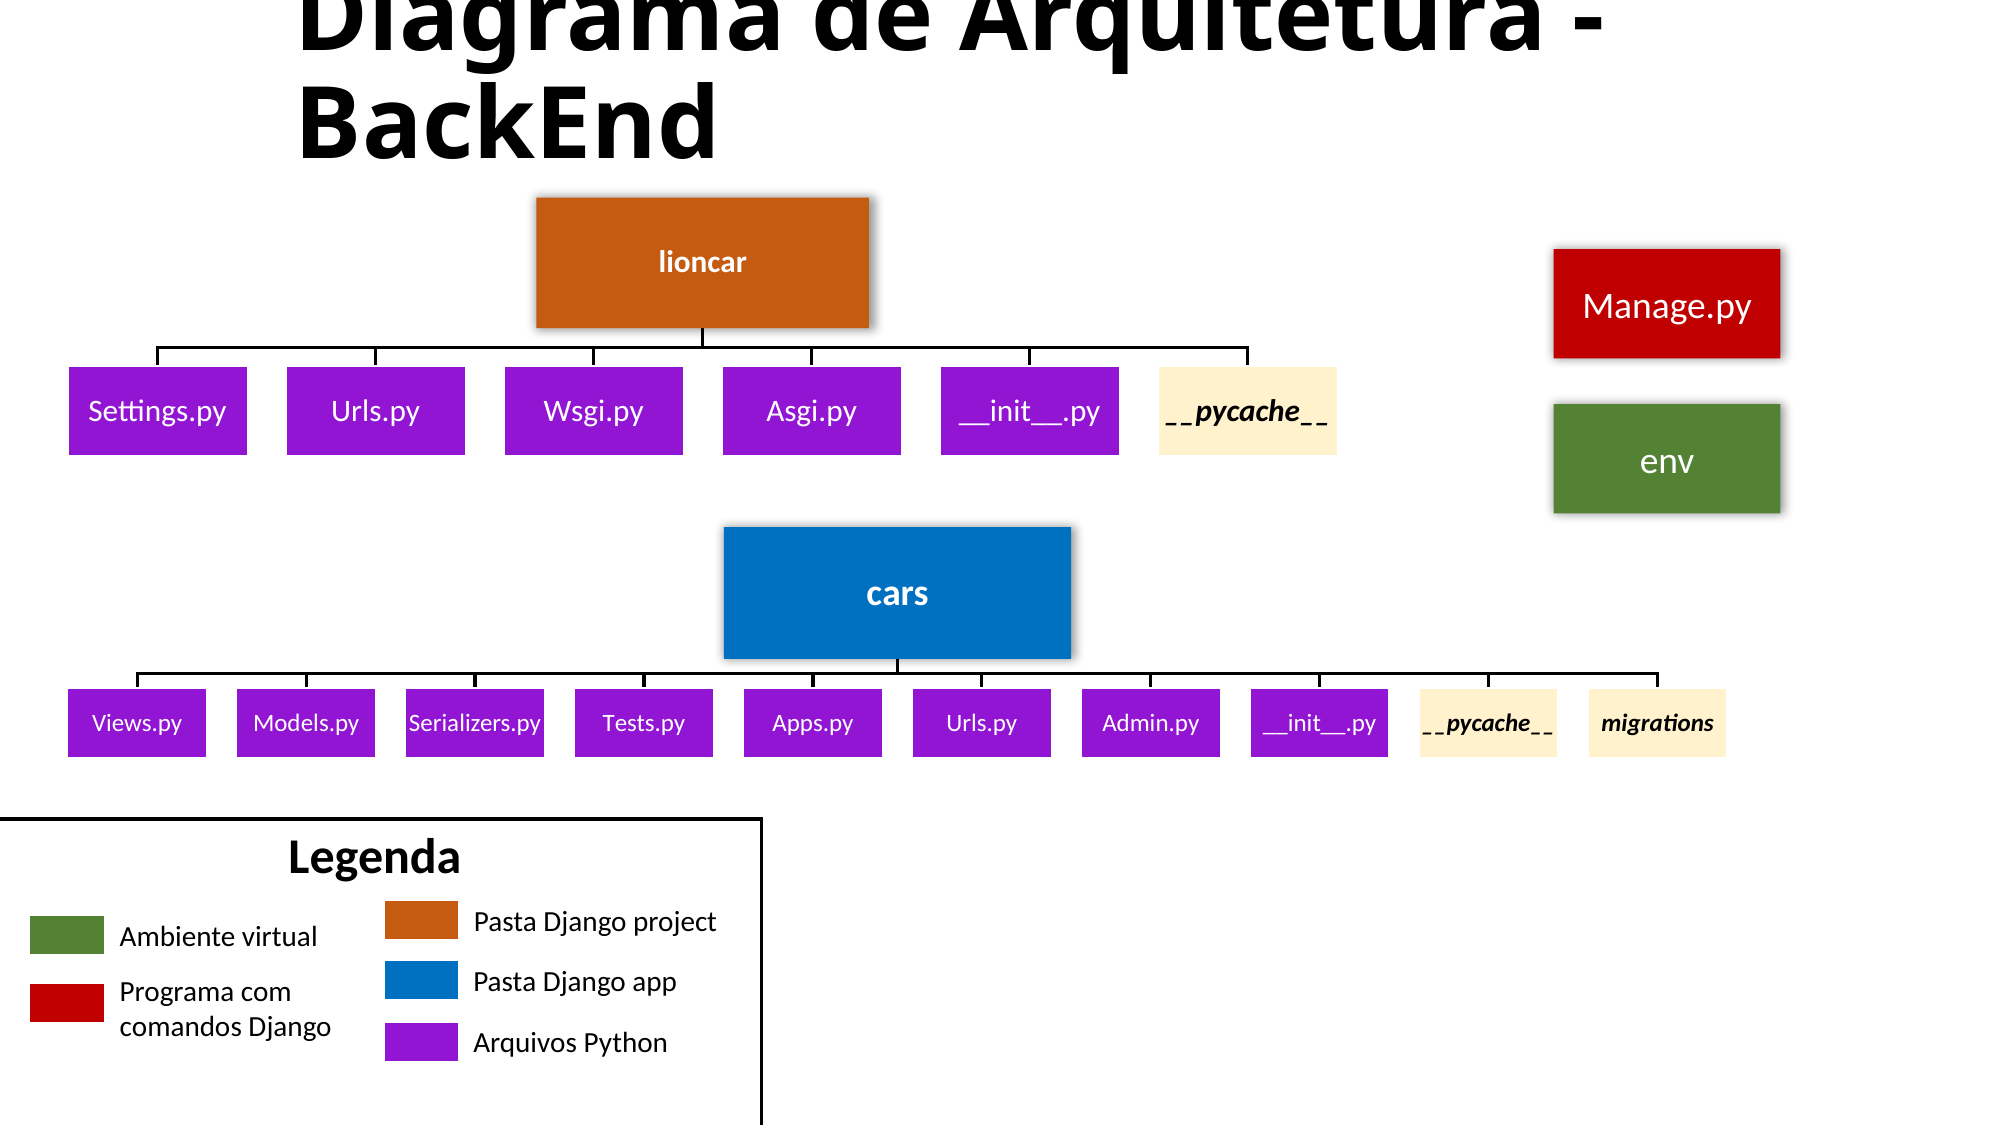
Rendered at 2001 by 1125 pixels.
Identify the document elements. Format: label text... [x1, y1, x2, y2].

text_box Pasta Django project [459, 894, 737, 945]
text_box env [1553, 403, 1781, 514]
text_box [67, 163, 1339, 487]
text_box Pasta Django app [458, 955, 737, 1005]
text_box Programa com comandos Django [104, 965, 352, 1050]
title Diagrama de Arquitetura - BackEnd [280, 13, 1781, 132]
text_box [67, 487, 1728, 798]
text_box Legenda [273, 827, 495, 888]
text_box Ambiente virtual [104, 909, 339, 960]
text_box Arquivos Python [458, 1016, 737, 1067]
text_box [383, 959, 458, 1001]
text_box Manage.py [1553, 248, 1781, 359]
text_box [28, 914, 104, 956]
text_box [383, 899, 459, 941]
text_box [28, 982, 104, 1024]
text_box [383, 1021, 458, 1063]
